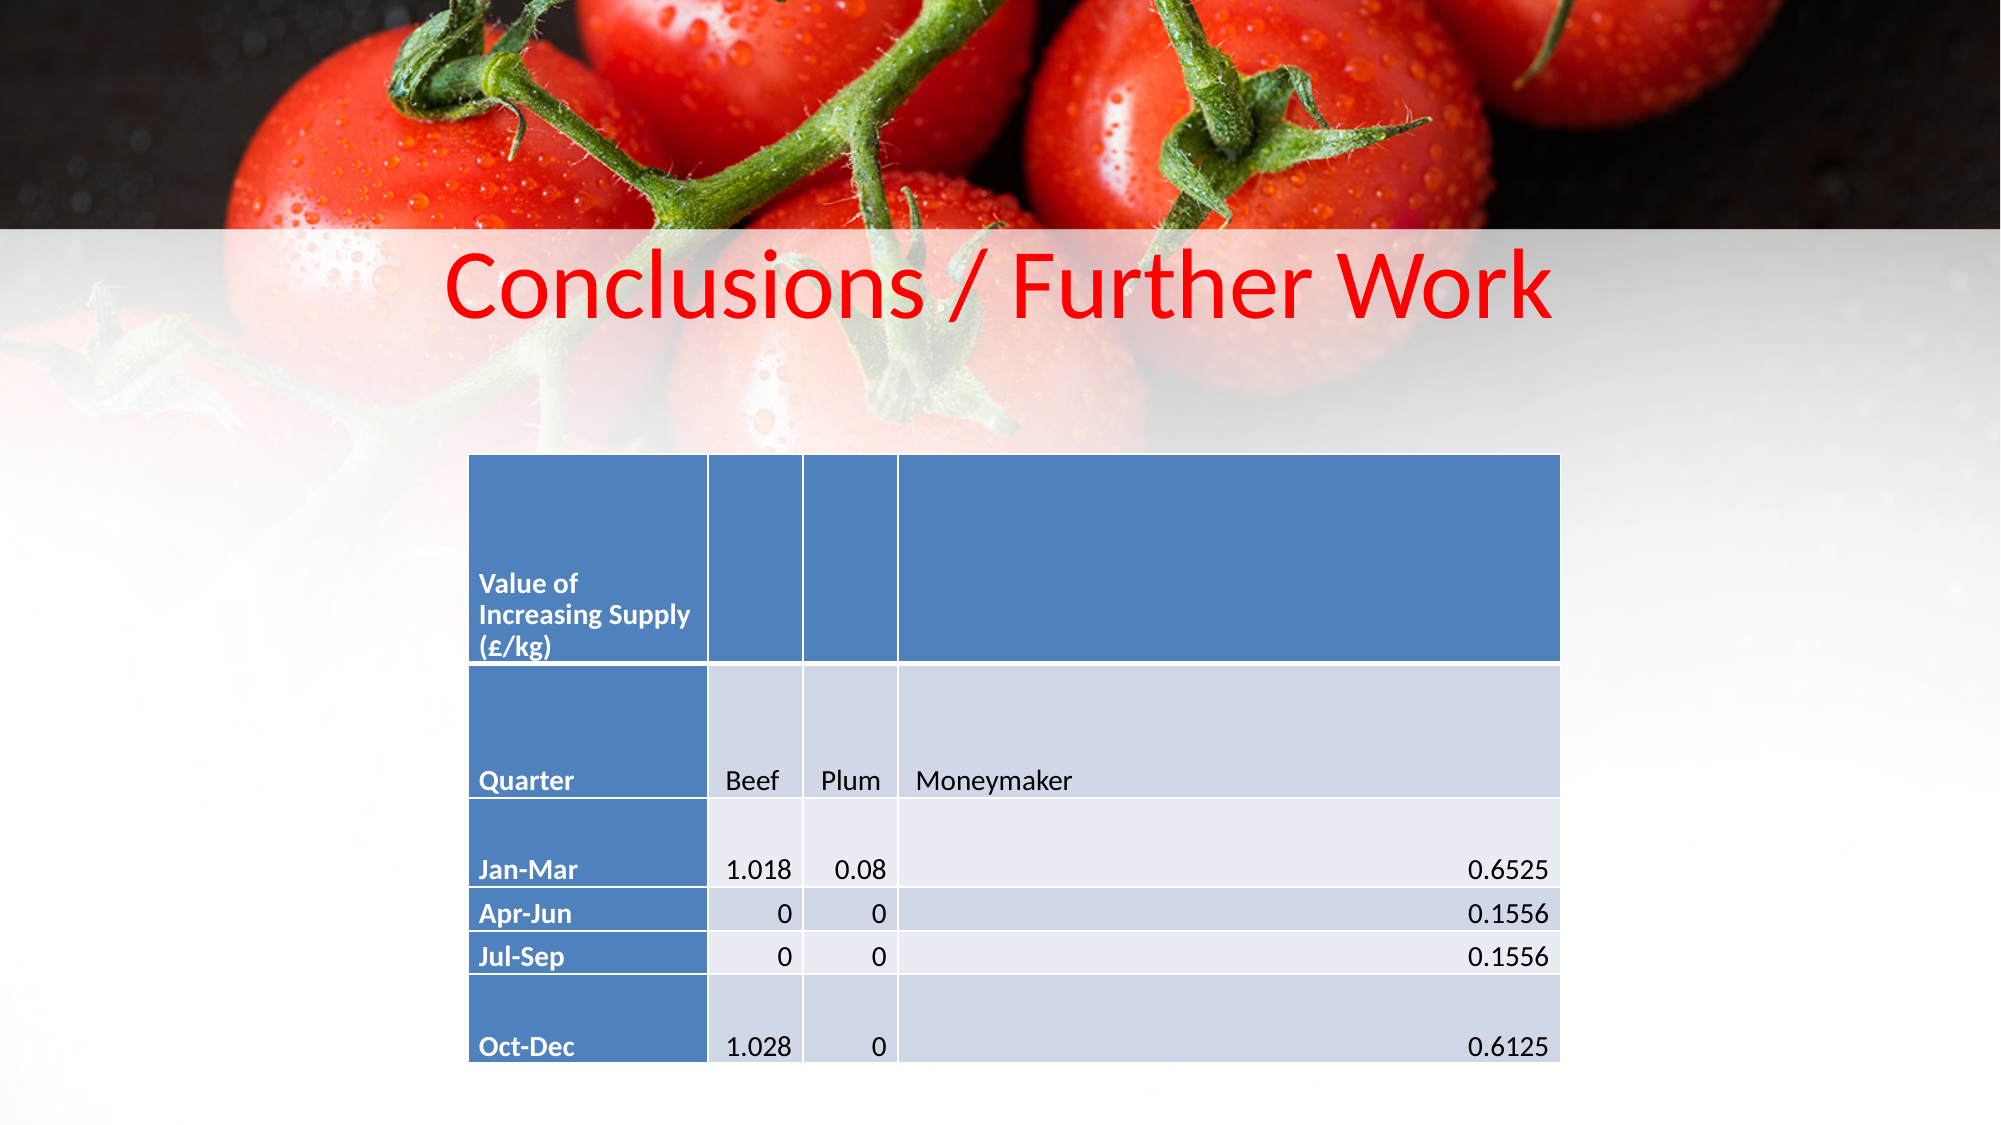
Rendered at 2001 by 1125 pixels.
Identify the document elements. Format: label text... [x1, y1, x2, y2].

table_cell 0 [804, 975, 897, 1062]
table_cell Beef [709, 666, 802, 797]
table_cell 0.6125 [899, 975, 1560, 1062]
table_cell 0 [709, 888, 802, 930]
title Conclusions / Further Work [98, 195, 1902, 363]
table_cell Apr-Jun [469, 888, 707, 930]
table_cell Oct-Dec [469, 975, 707, 1062]
table_cell 0 [804, 888, 897, 930]
table_header [804, 455, 897, 661]
table_cell Jul-Sep [469, 932, 707, 973]
table_cell Quarter [469, 666, 707, 797]
table_cell Jan-Mar [469, 799, 707, 886]
table_cell 0.6525 [899, 799, 1560, 886]
table_header Value of Increasing Supply (£/kg) [469, 455, 707, 661]
table_cell 0.1556 [899, 888, 1560, 930]
table_cell Moneymaker [899, 666, 1560, 797]
table_cell 0 [804, 932, 897, 973]
table_cell 0 [709, 932, 802, 973]
table_header [709, 455, 802, 661]
table_cell 1.028 [709, 975, 802, 1062]
picture [0, 0, 2001, 1125]
table_cell Plum [804, 666, 897, 797]
table_cell 1.018 [709, 799, 802, 886]
table_header [899, 455, 1560, 661]
table_cell 0.1556 [899, 932, 1560, 973]
table_cell 0.08 [804, 799, 897, 886]
